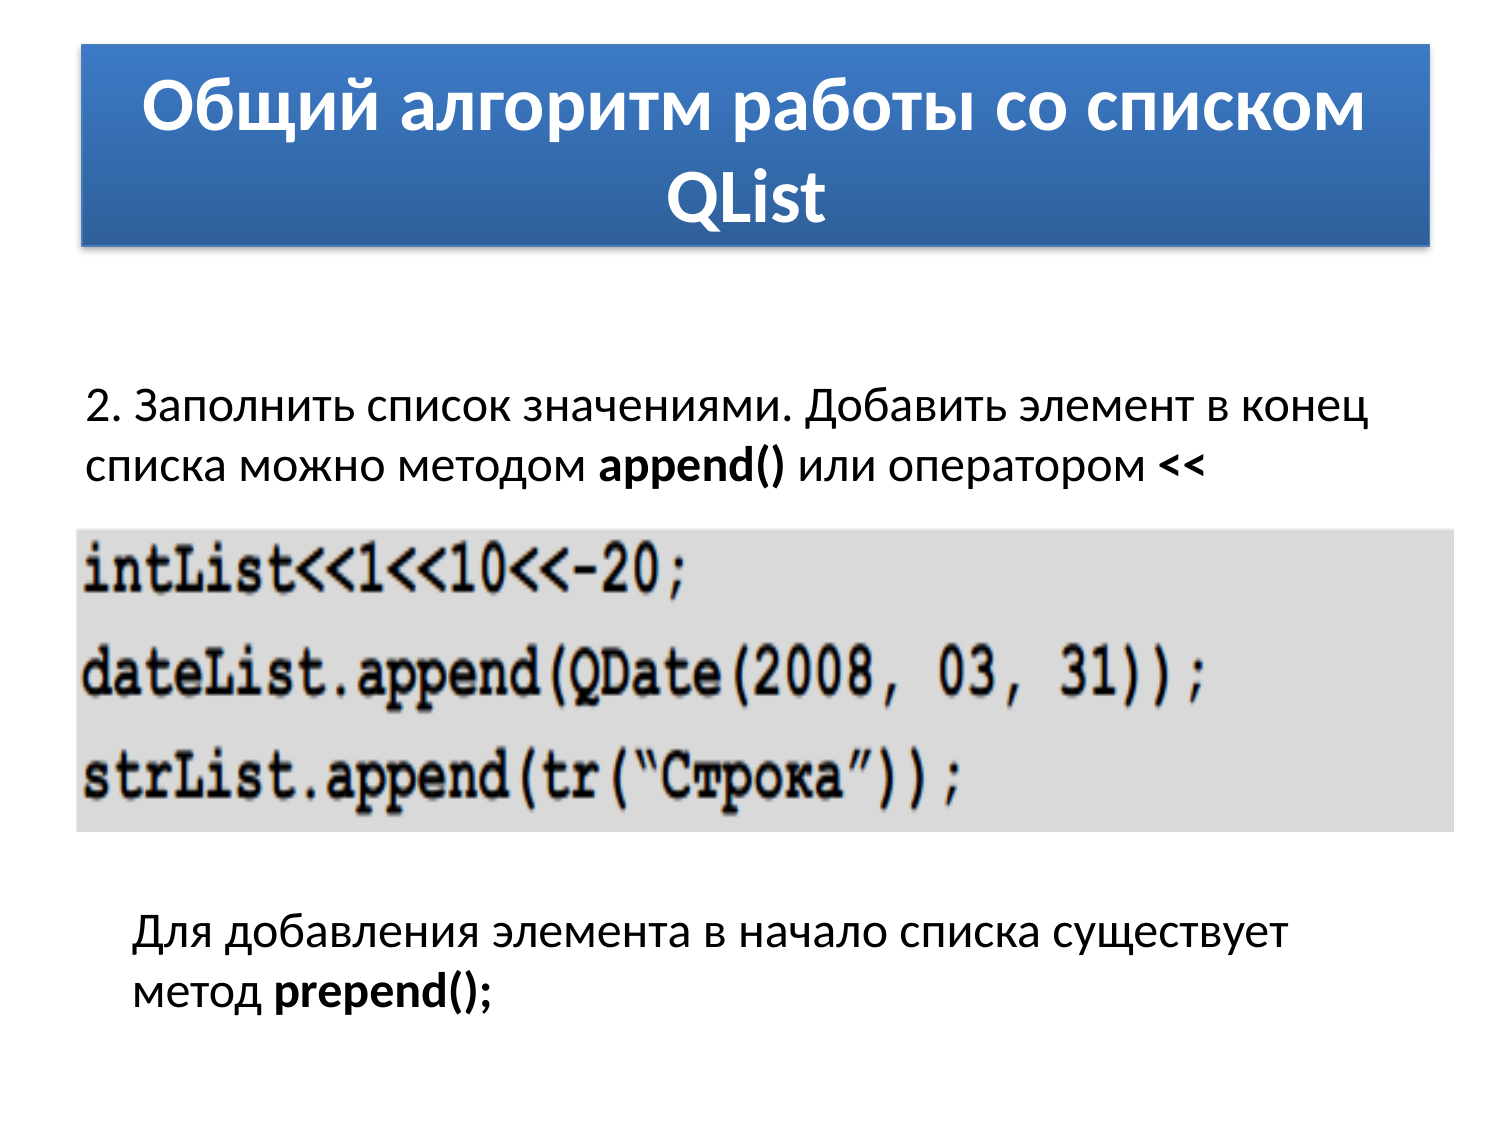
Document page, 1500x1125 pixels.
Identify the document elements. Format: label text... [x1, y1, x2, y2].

picture [70, 527, 1454, 833]
text_box 2. Заполнить список значениями. Добавить элемент в конец списка можно методом append() или оператором << [70, 364, 1418, 525]
text_box Для добавления элемента в начало списка существует метод prepend(); [117, 890, 1418, 1026]
title Общий алгоритм работы со списком QList [81, 44, 1430, 247]
